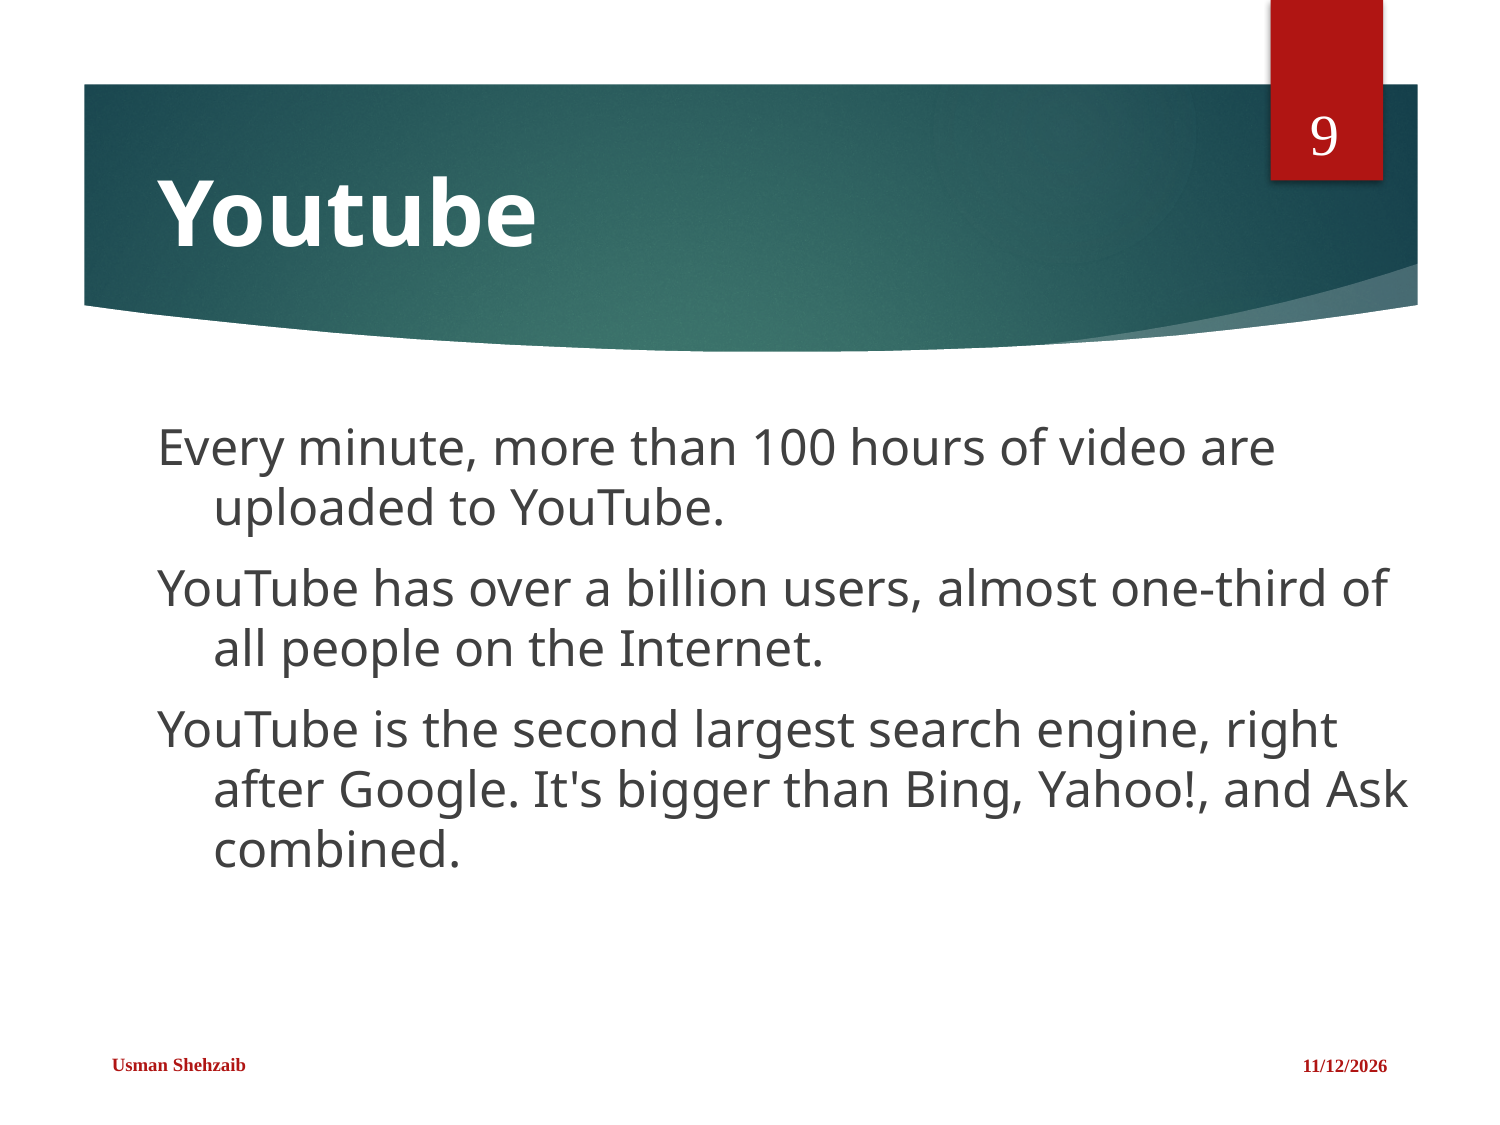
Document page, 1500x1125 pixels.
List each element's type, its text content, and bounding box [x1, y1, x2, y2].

footer Usman Shehzaib [96, 1045, 731, 1084]
title Youtube [142, 152, 1184, 269]
slide_number 9 [1259, 48, 1390, 175]
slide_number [1240, 1046, 1403, 1084]
list Every minute, more than 100 hours of video are uploaded to YouTube. YouTube has over a billion users, almost one-third of all people on the Internet. YouTube is the second largest search engine, right after Google. It's bigger than Bing, Yahoo!, and Ask combined. [142, 408, 1438, 988]
